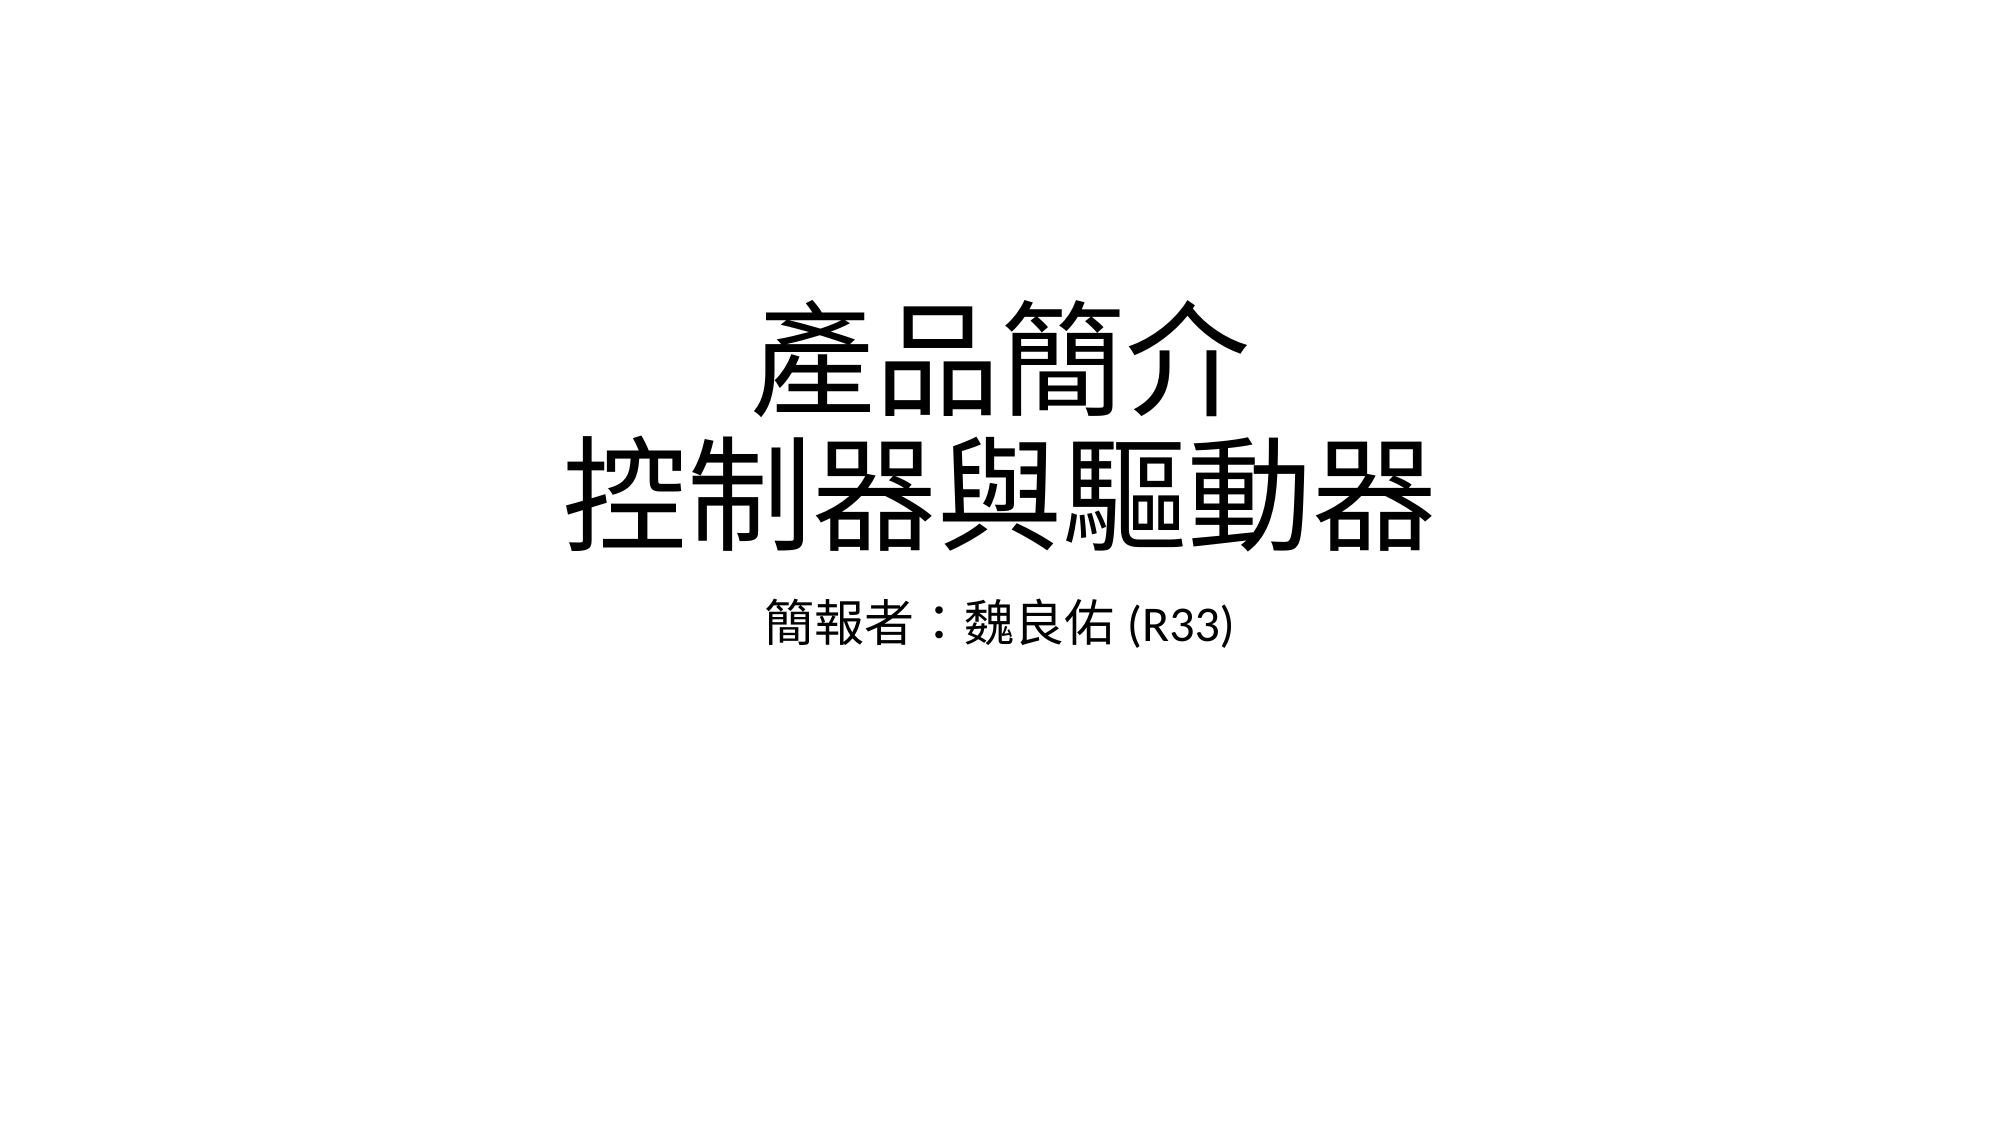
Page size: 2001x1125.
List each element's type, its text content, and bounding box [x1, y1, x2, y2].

subtitle 簡報者：魏良佑(R33) [249, 590, 1750, 863]
title 產品簡介 控制器與驅動器 [249, 184, 1750, 576]
